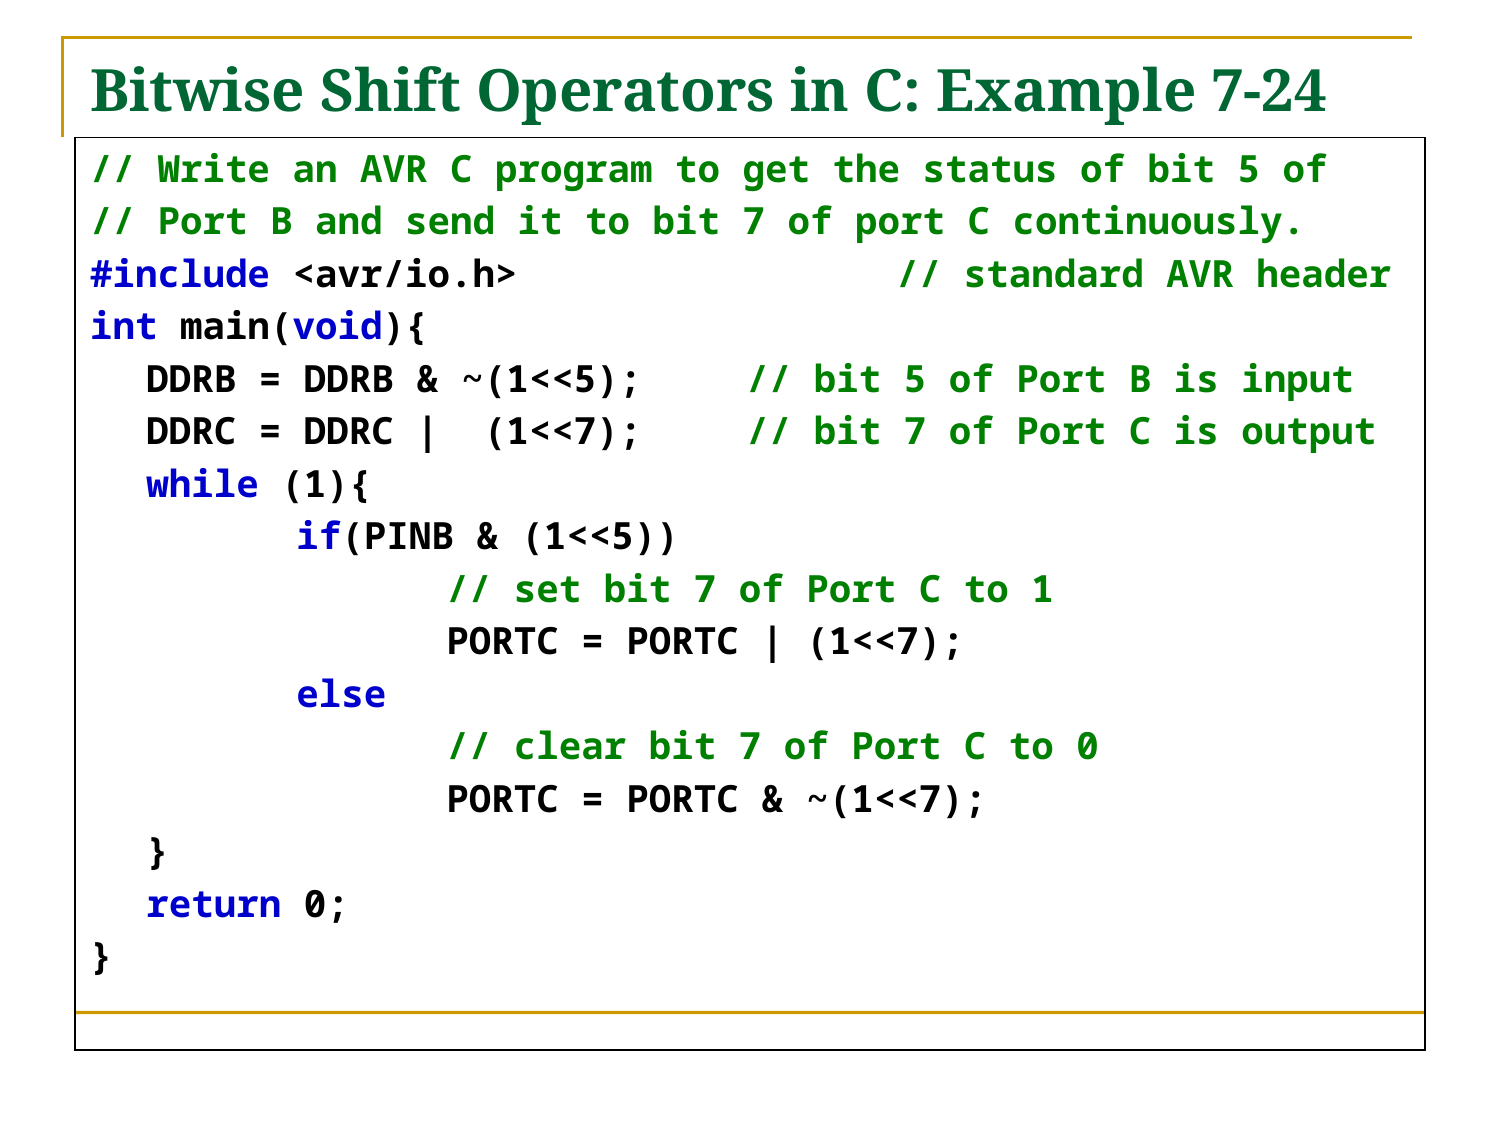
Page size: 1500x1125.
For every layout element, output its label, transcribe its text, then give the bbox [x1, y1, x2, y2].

list // Write an AVR C program to get the status of bit 5 of // Port B and send it to bit 7 of port C continuously. #include <avr/io.h> // standard AVR header int main(void){ DDRB = DDRB & ~(1<<5); // bit 5 of Port B is input DDRC = DDRC | (1<<7); // bit 7 of Port C is output while (1){ if(PINB & (1<<5)) // set bit 7 of Port C to 1 PORTC = PORTC | (1<<7); else // clear bit 7 of Port C to 0 PORTC = PORTC & ~(1<<7); } return 0; } [74, 137, 1426, 1051]
title Bitwise Shift Operators in C: Example 7-24 [74, 45, 1426, 137]
